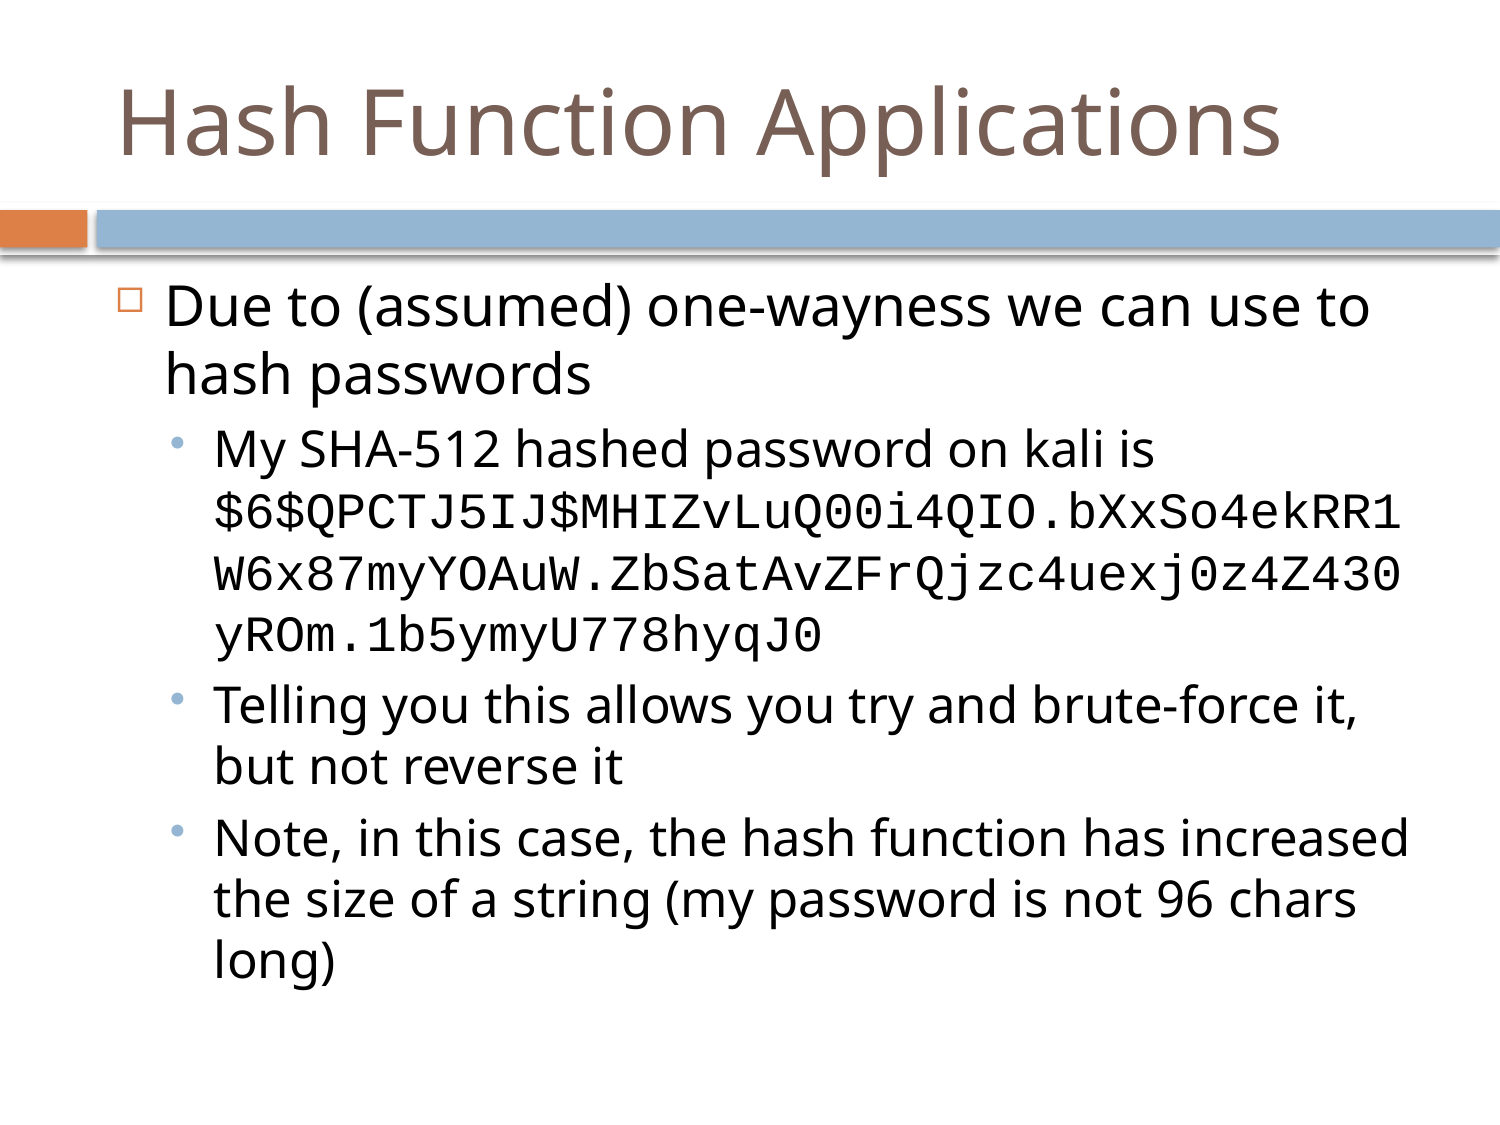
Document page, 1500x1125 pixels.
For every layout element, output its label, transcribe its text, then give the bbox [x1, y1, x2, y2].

title Hash Function Applications [100, 37, 1438, 200]
list Due to (assumed) one-wayness we can use to hash passwords My SHA-512 hashed password on kali is $6$QPCTJ5IJ$MHIZvLuQ00i4QIO.bXxSo4ekRR1W6x87myYOAuW.ZbSatAvZFrQjzc4uexj0z4Z430yROm.1b5ymyU778hyqJ0 Telling you this allows you try and brute-force it, but not reverse it Note, in this case, the hash function has increased the size of a string (my password is not 96 chars long) [100, 262, 1438, 1000]
